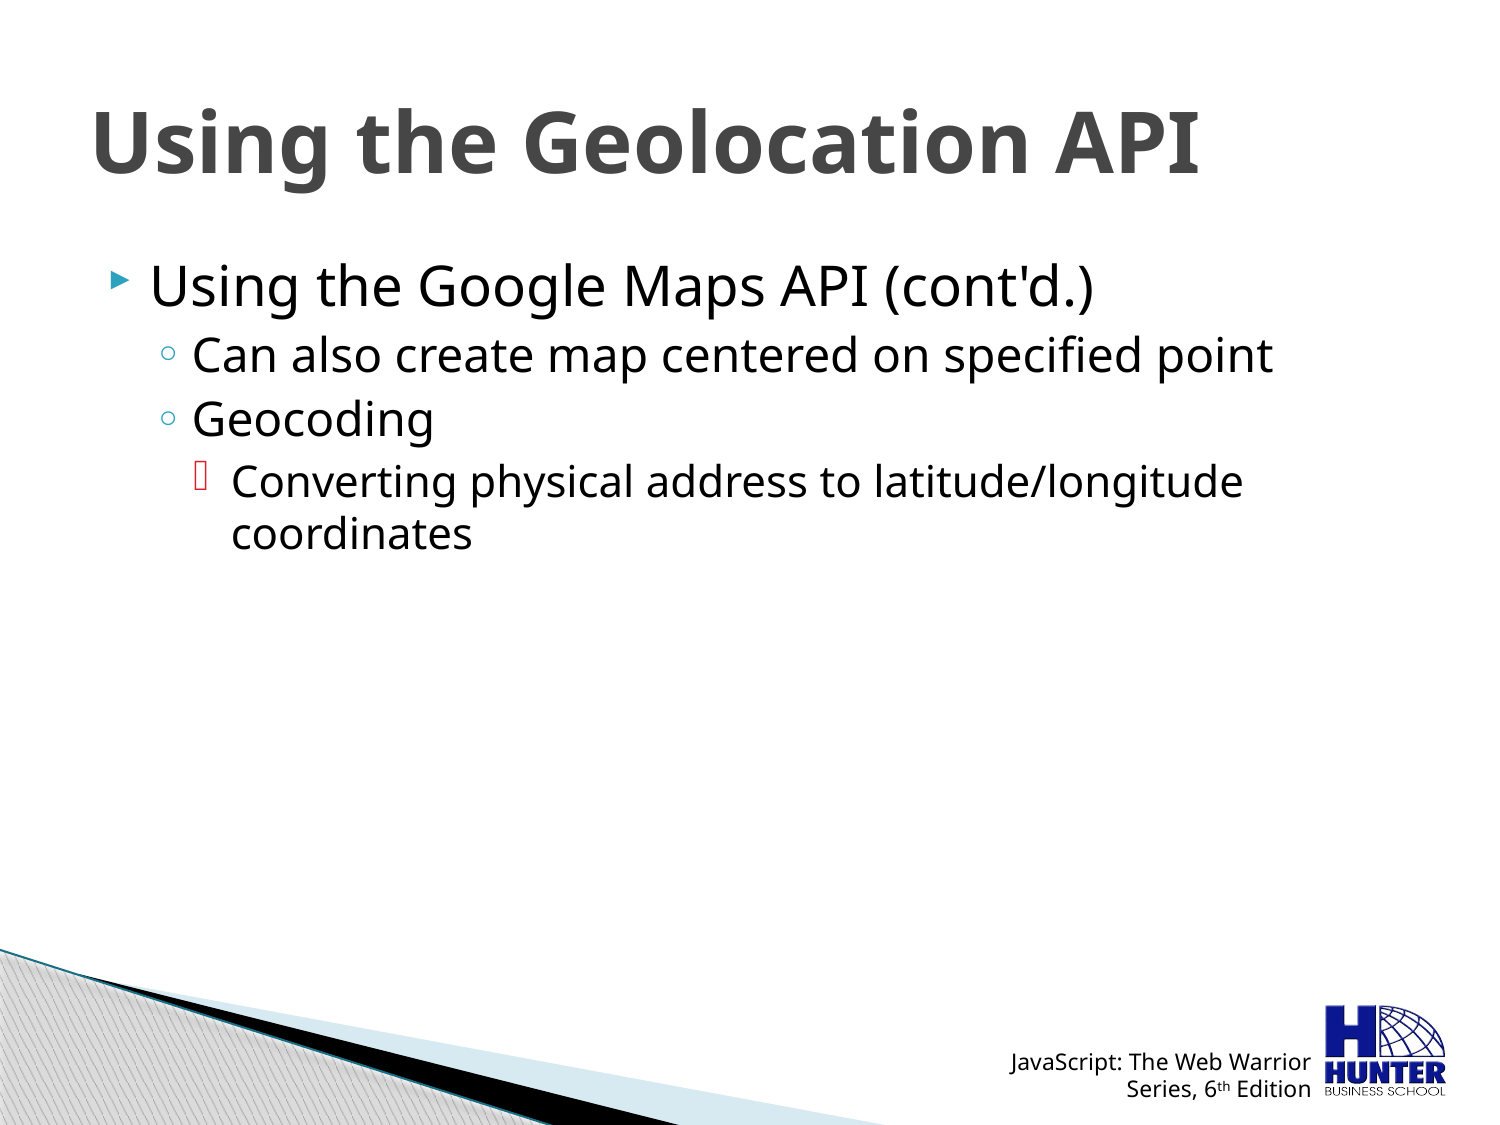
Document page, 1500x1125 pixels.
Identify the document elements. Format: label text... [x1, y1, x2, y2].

picture [1325, 1005, 1446, 1097]
list Using the Google Maps API (cont'd.) Can also create map centered on specified point Geocoding Converting physical address to latitude/longitude coordinates [75, 243, 1425, 986]
title Using the Geolocation API [75, 45, 1425, 233]
